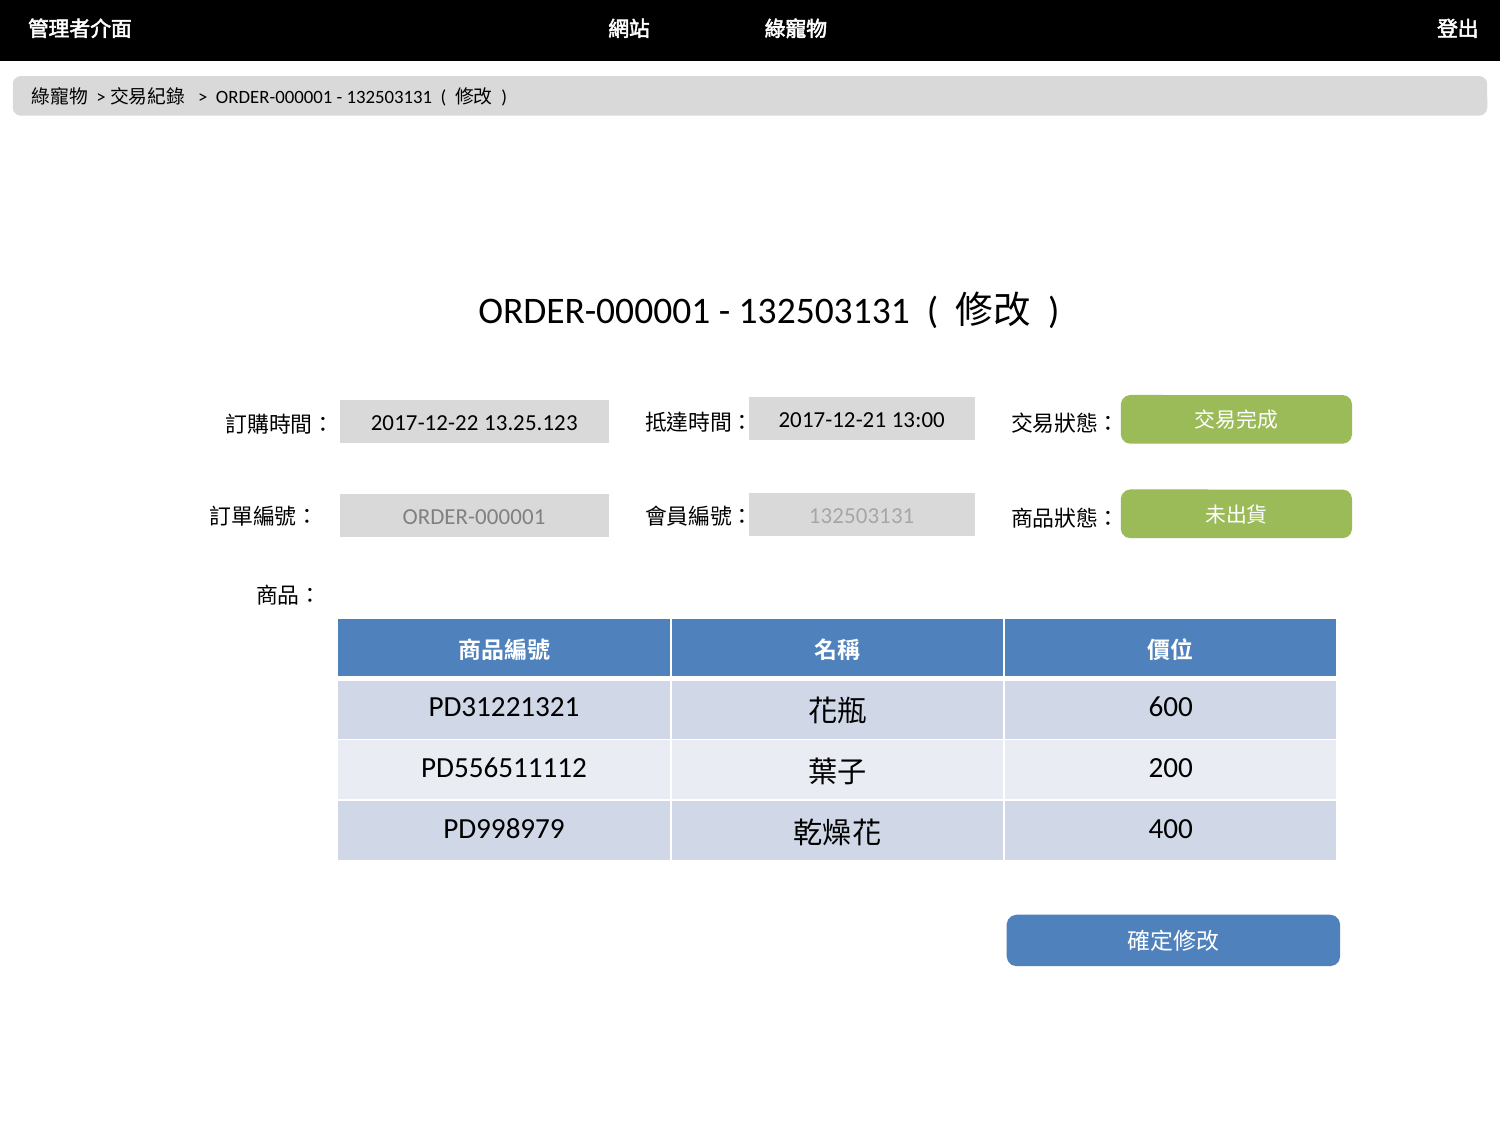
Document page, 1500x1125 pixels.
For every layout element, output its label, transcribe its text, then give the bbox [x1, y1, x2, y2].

text_box 2017-12-22 13.25.123 [340, 400, 609, 443]
text_box 訂購時間： [200, 403, 338, 445]
text_box 綠寵物 [750, 8, 842, 48]
table_cell PD31221321 [338, 681, 670, 739]
text_box 登出 [1422, 8, 1494, 48]
text_box ORDER-000001 [340, 494, 609, 537]
text_box 交易狀態： [986, 402, 1123, 444]
table_cell 600 [1005, 681, 1336, 739]
table_header 商品編號 [338, 619, 670, 676]
text_box 管理者介面 [13, 8, 147, 48]
table_cell PD998979 [338, 801, 670, 860]
table_cell 葉子 [672, 740, 1003, 799]
table_header 名稱 [672, 619, 1003, 676]
table_cell 200 [1005, 740, 1336, 799]
table_cell 乾燥花 [672, 801, 1003, 860]
table_header 價位 [1005, 619, 1336, 676]
table_cell PD556511112 [338, 740, 670, 799]
text_box 未出貨 [1120, 489, 1353, 539]
text_box 交易完成 [1120, 394, 1353, 444]
table_cell 400 [1005, 801, 1336, 860]
text_box 商品： [241, 574, 336, 616]
table_cell 花瓶 [672, 681, 1003, 739]
text_box 會員編號： [620, 494, 749, 536]
text_box 抵達時間： [620, 401, 757, 443]
text_box 132503131 [749, 493, 975, 536]
text_box 商品狀態： [986, 497, 1123, 539]
text_box 網站 [593, 8, 665, 48]
text_box 綠寵物 >交易紀錄 > ORDER-000001 - 132503131 ( 修改 ) [12, 76, 1488, 116]
text_box 訂單編號： [194, 495, 319, 537]
text_box ORDER-000001 - 132503131 ( 修改 ) [463, 278, 1075, 339]
text_box 2017-12-21 13:00 [749, 397, 975, 440]
text_box 確定修改 [1006, 914, 1341, 967]
text_box [0, 0, 1500, 61]
